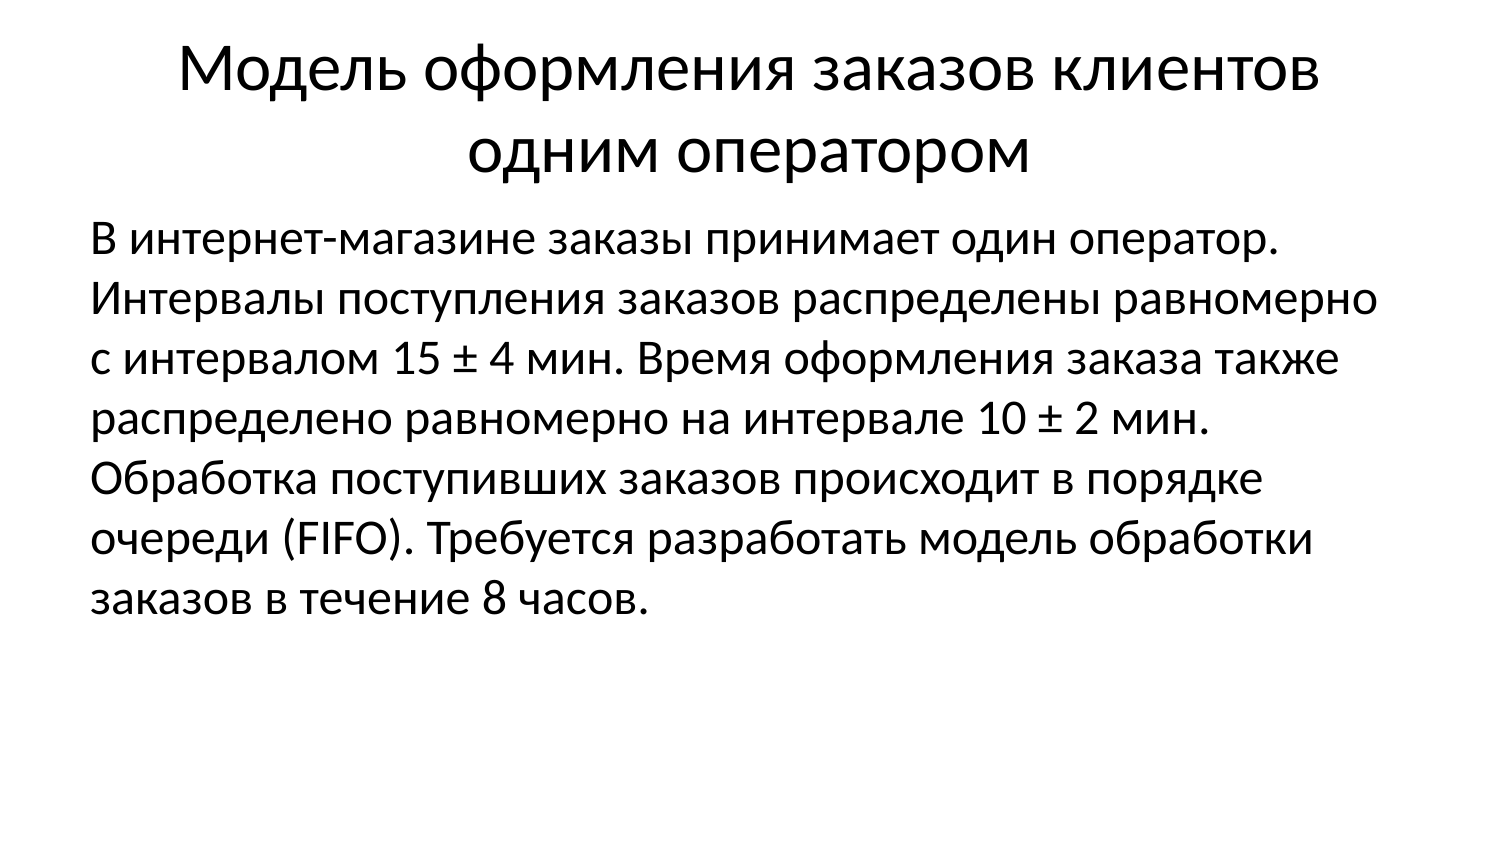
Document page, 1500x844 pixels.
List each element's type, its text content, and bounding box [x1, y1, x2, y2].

title Модель оформления заказов клиентов одним оператором [75, 33, 1425, 175]
list В интернет-магазине заказы принимает один оператор. Интервалы поступления заказов распределены равномерно с интервалом 15 ± 4 мин. Время оформления заказа также распределено равномерно на интервале 10 ± 2 мин. Обработка поступивших заказов происходит в порядке очереди (FIFO). Требуется разработать модель обработки заказов в течение 8 часов. [75, 196, 1425, 754]
